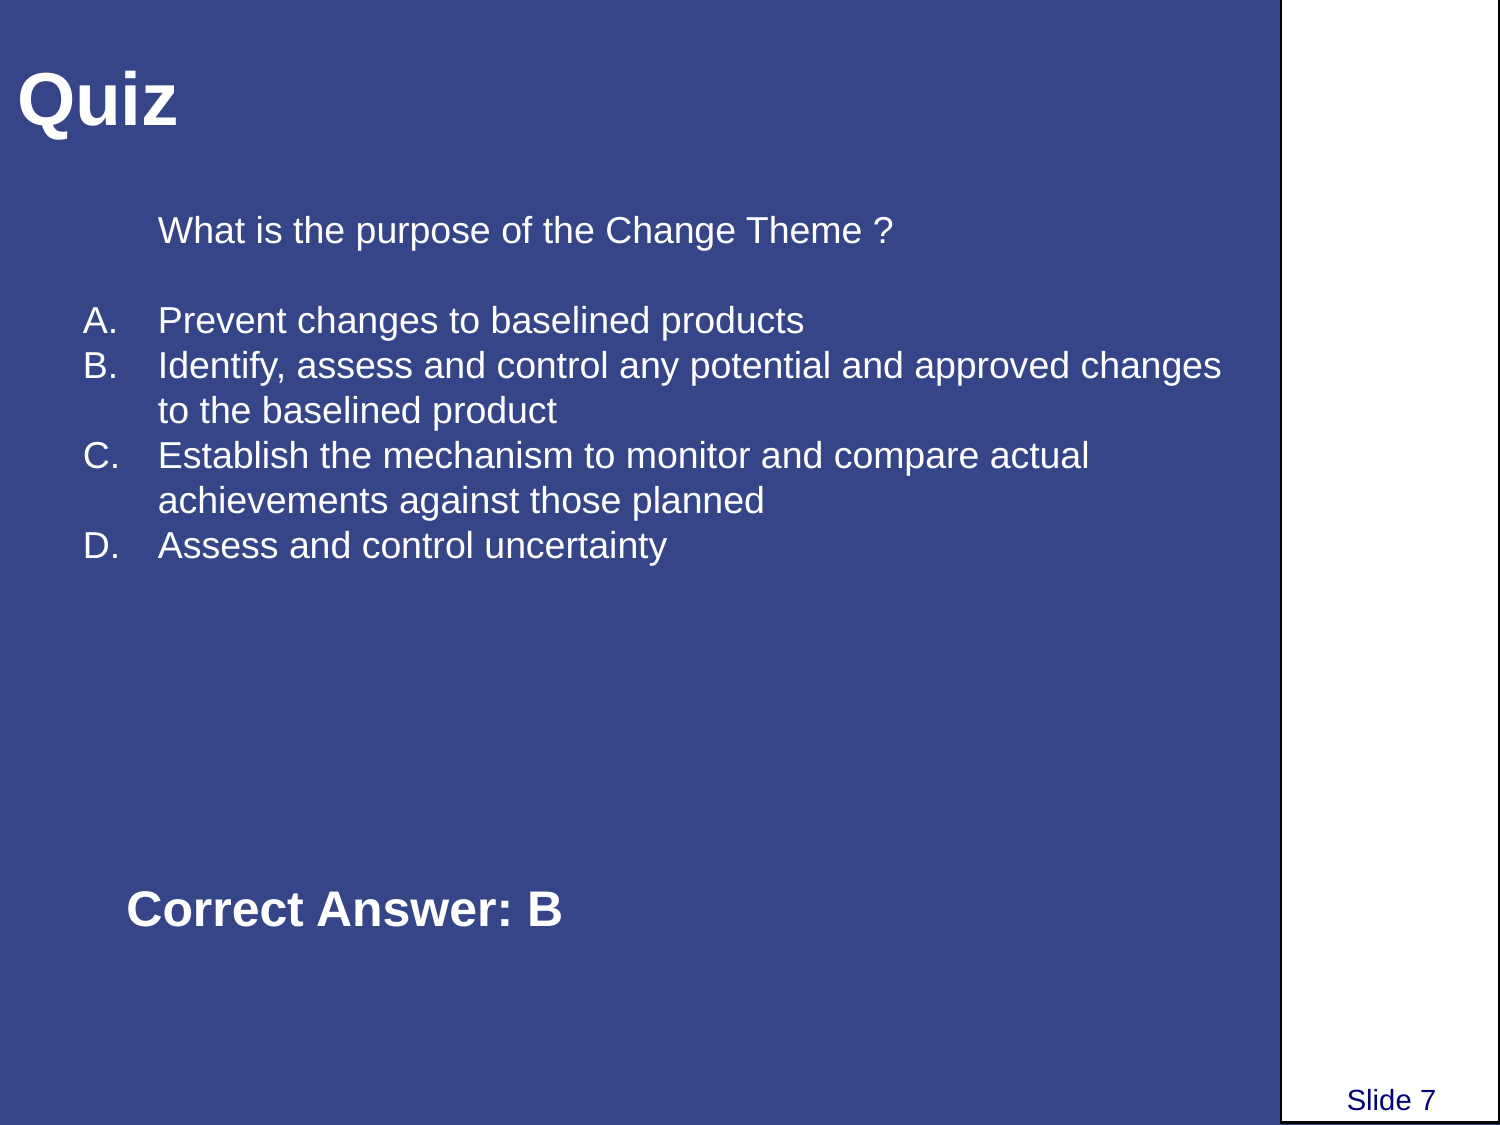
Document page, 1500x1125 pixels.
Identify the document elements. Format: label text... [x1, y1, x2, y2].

text_box What is the purpose of the Change Theme ? Prevent changes to baselined products Identify, assess and control any potential and approved changes to the baselined product Establish the mechanism to monitor and compare actual achievements against those planned Assess and control uncertainty [68, 198, 1269, 574]
title Quiz [1, 14, 1278, 178]
text_box Correct Answer: B [111, 869, 1256, 945]
